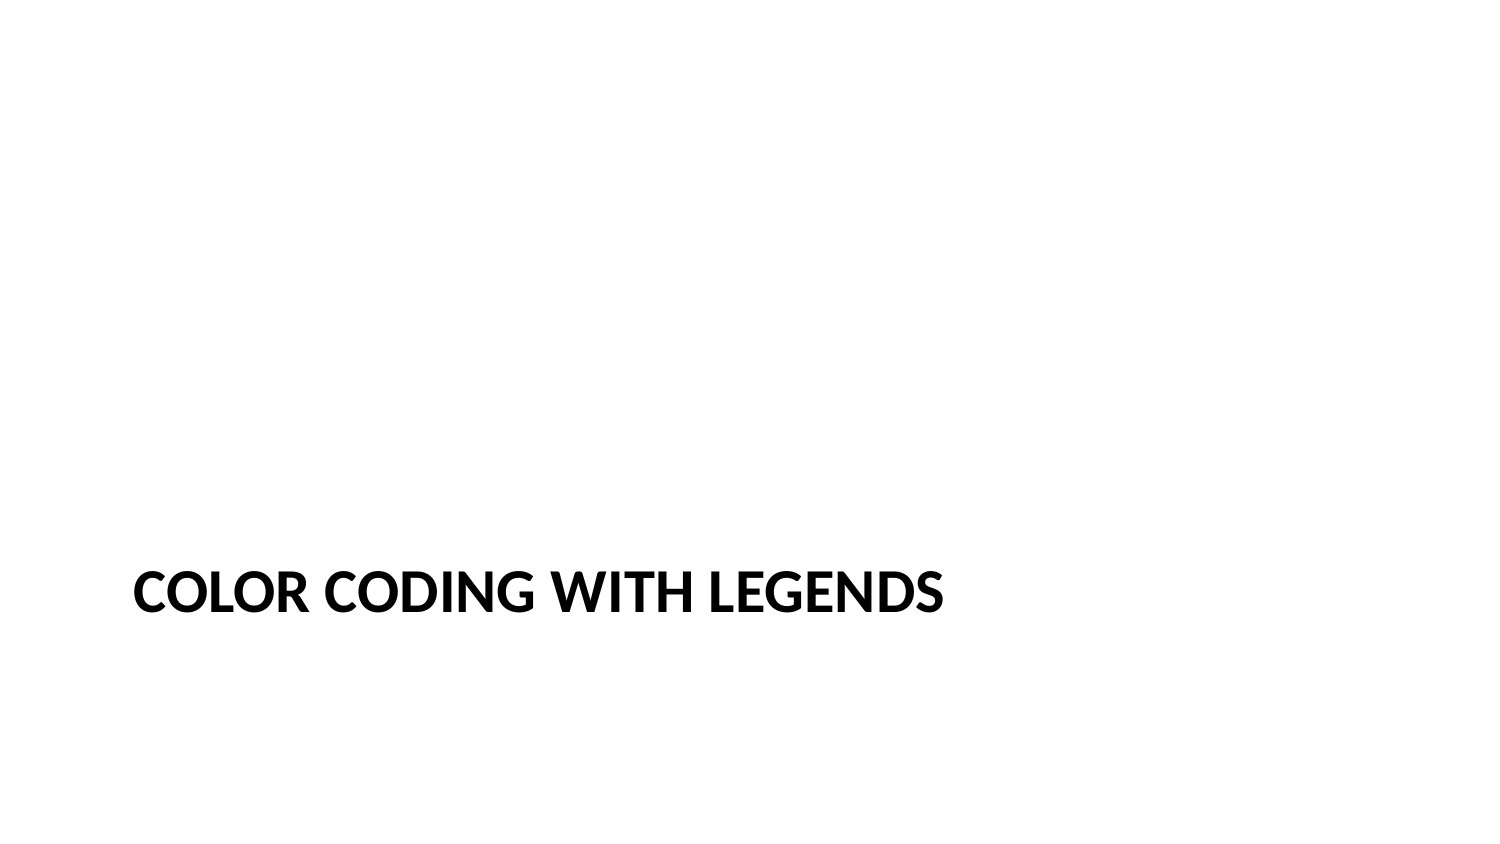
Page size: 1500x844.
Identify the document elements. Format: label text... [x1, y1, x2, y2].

title Color Coding with Legends [118, 542, 1394, 710]
